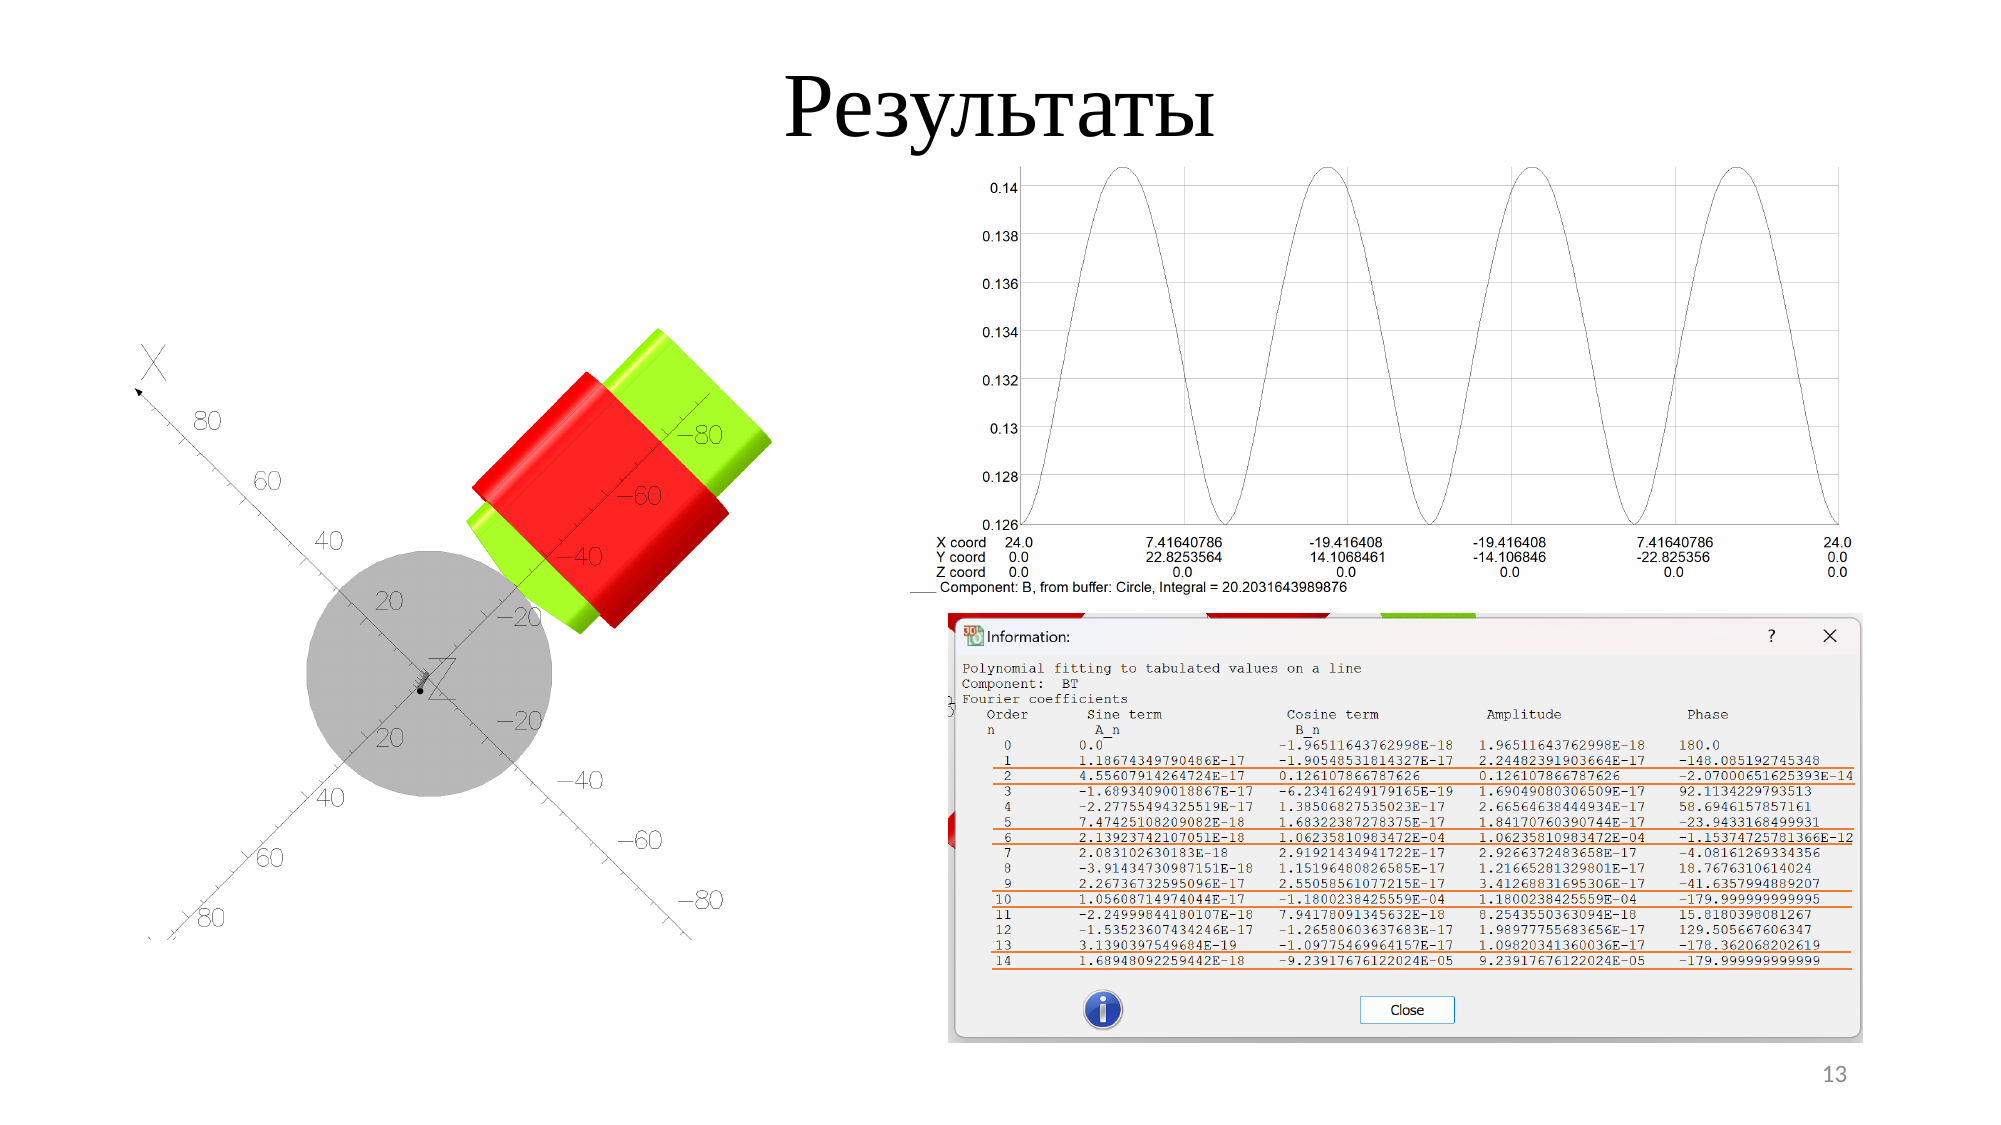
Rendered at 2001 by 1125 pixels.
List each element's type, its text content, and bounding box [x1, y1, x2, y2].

slide_number 13 [1412, 1043, 1863, 1103]
title Результаты [137, 0, 1863, 216]
picture [948, 613, 1863, 1043]
picture [910, 156, 1870, 605]
picture [82, 310, 782, 940]
